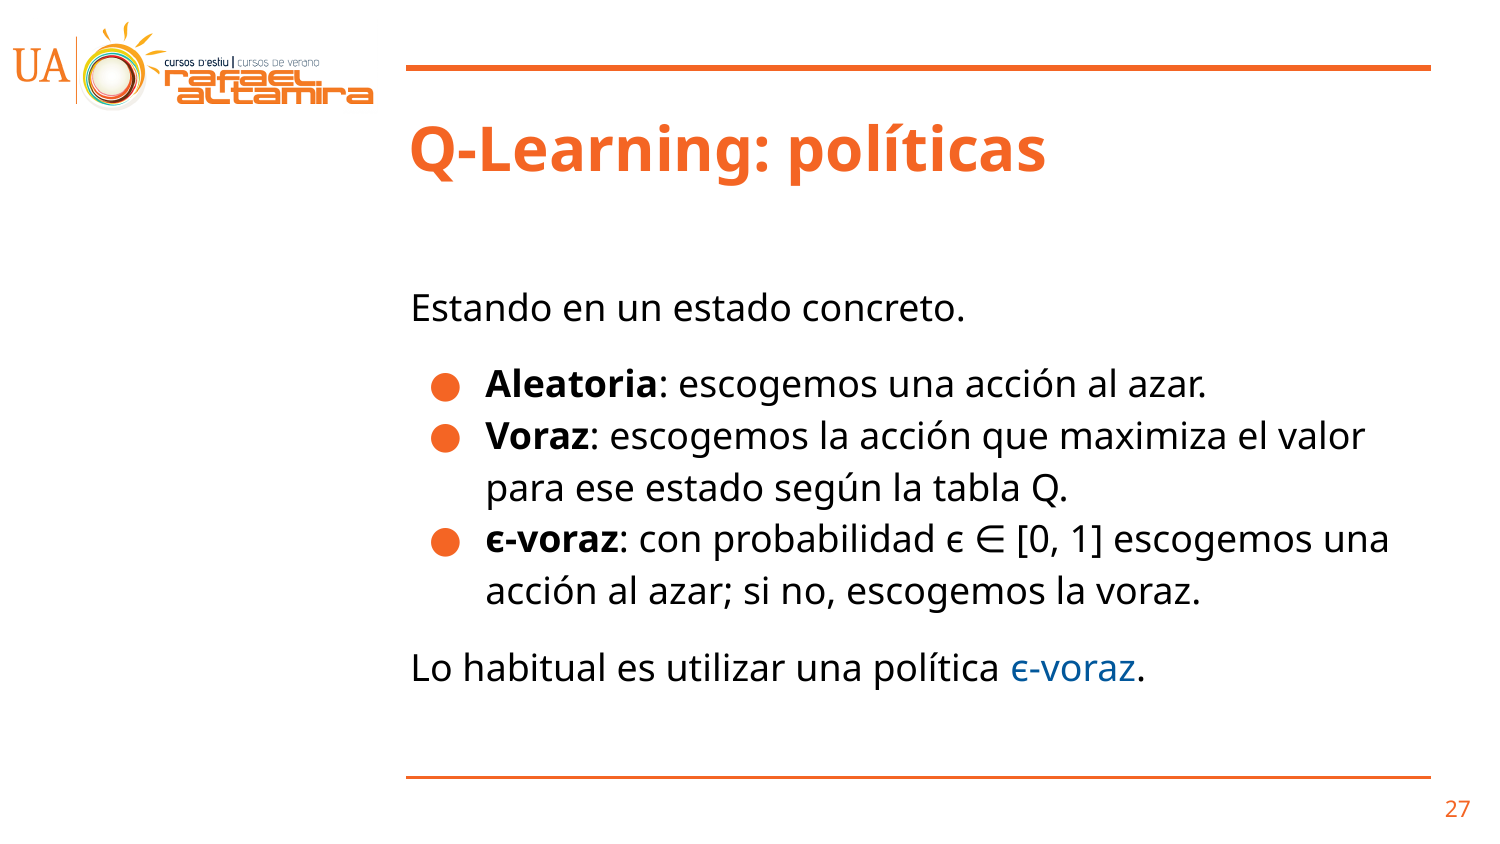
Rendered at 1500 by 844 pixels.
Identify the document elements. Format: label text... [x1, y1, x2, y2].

title Q-Learning: políticas [393, 94, 1431, 199]
slide_number ‹#› [1396, 779, 1487, 844]
list Estando en un estado concreto. Aleatoria: escogemos una acción al azar. Voraz: escogemos la acción que maximiza el valor para ese estado según la tabla Q. ϵ-voraz: con probabilidad ϵ ∈ [0, 1] escogemos una acción al azar; si no, escogemos la voraz. Lo habitual es utilizar una política ϵ-voraz. [395, 261, 1433, 755]
picture [12, 18, 378, 114]
